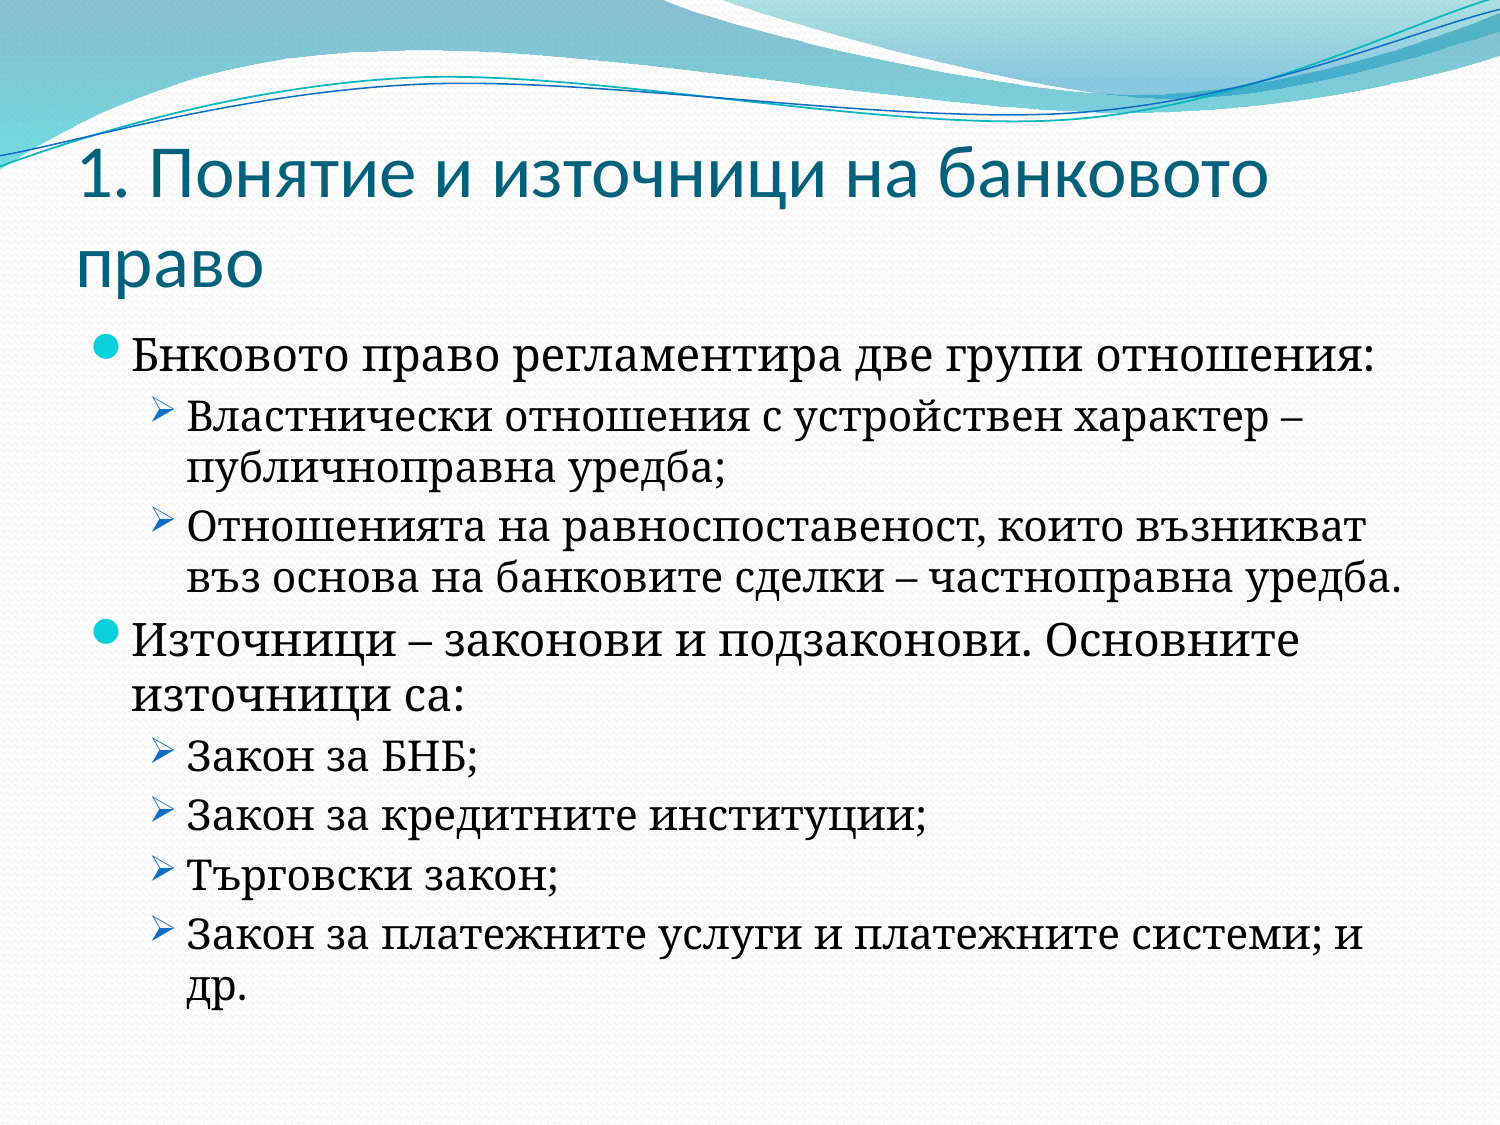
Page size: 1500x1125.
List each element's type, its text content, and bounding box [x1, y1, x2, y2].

list Бнковото право регламентира две групи отношения: Властнически отношения с устройствен характер – публичноправна уредба; Отношенията на равноспоставеност, които възникват въз основа на банковите сделки – частноправна уредба. Източници – законови и подзаконови. Основните източници са: Закон за БНБ; Закон за кредитните институции; Търговски закон; Закон за платежните услуги и платежните системи; и др. [75, 317, 1425, 1038]
title 1. Понятие и източници на банковото право [75, 115, 1425, 303]
